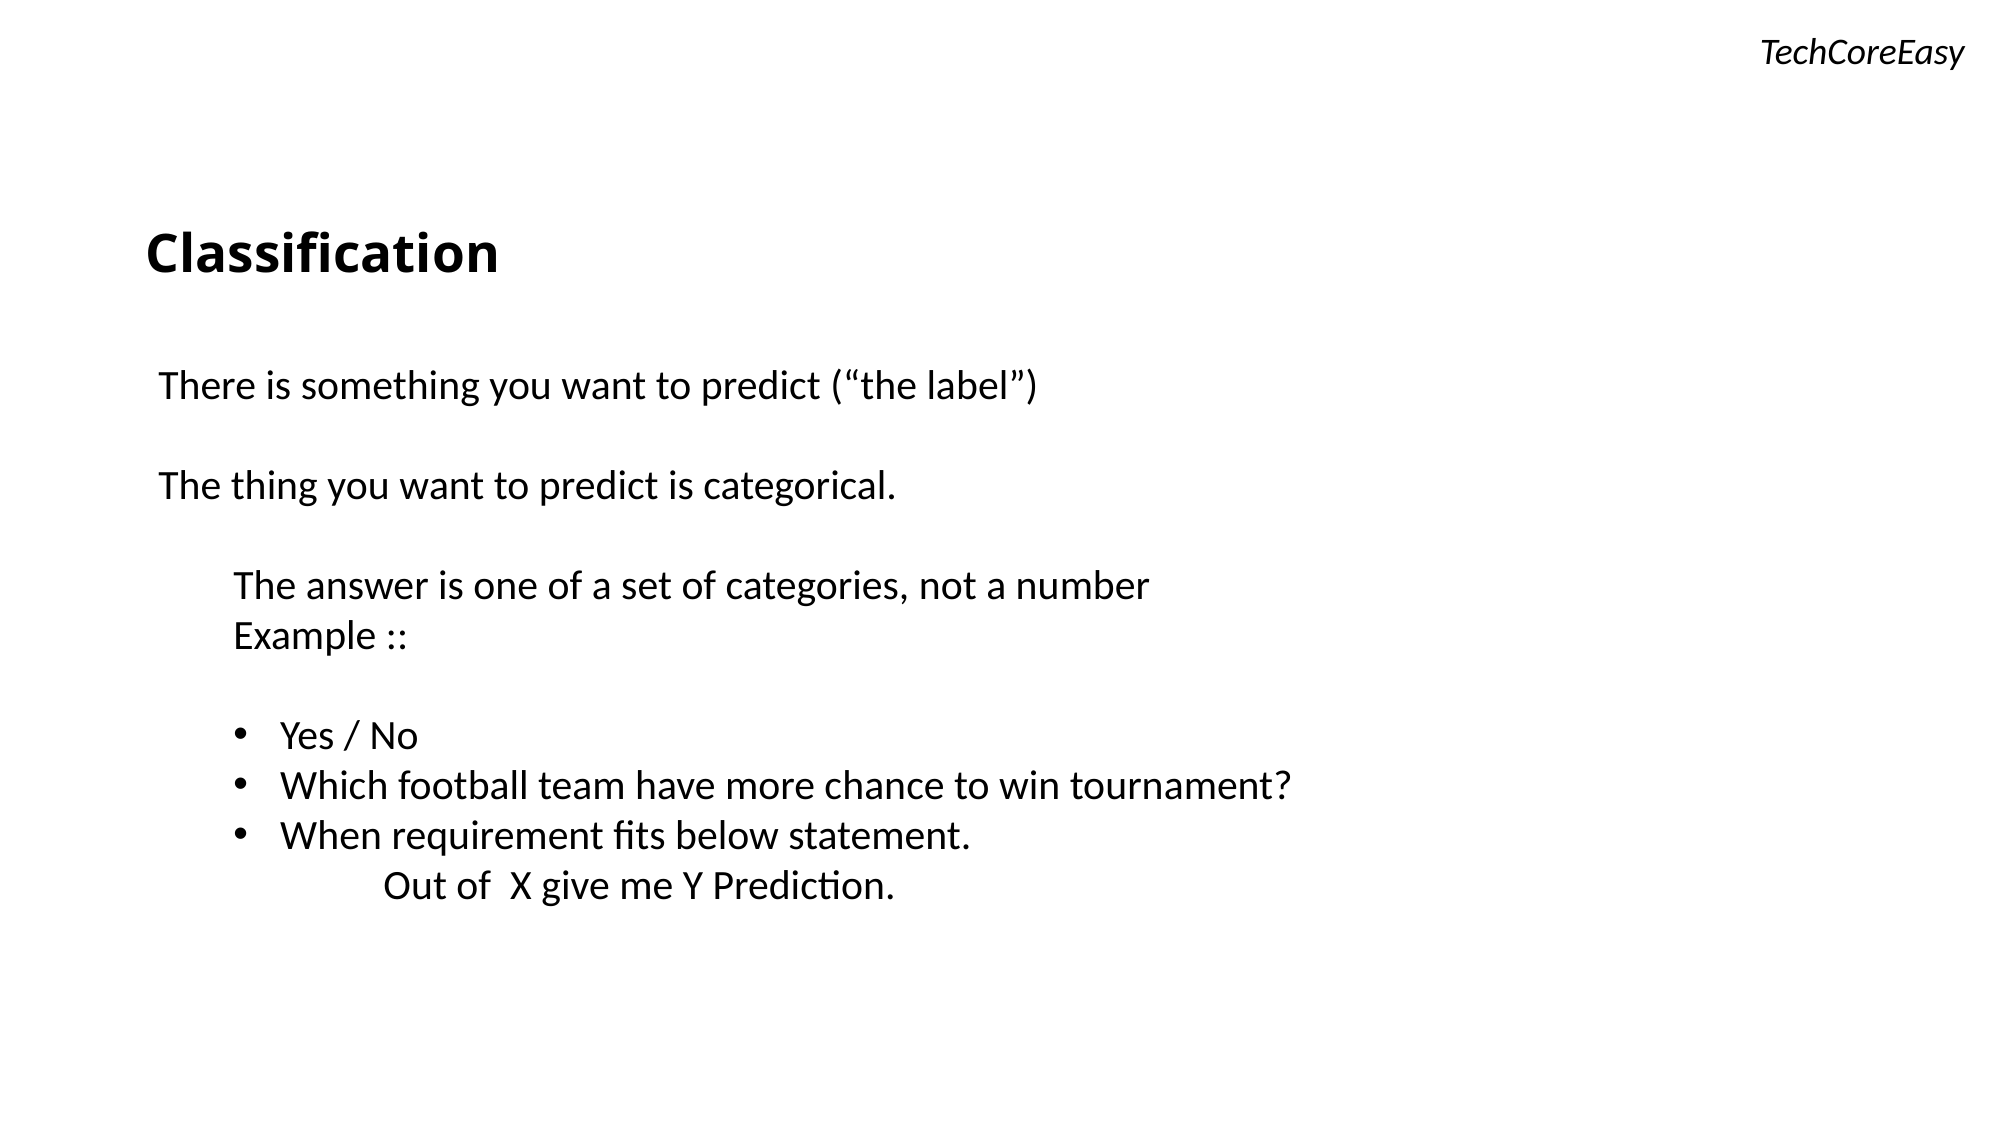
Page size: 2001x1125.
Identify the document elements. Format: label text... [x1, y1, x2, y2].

text_box TechCoreEasy [1745, 19, 1980, 80]
text_box There is something you want to predict (“the label”) The thing you want to predict is categorical. The answer is one of a set of categories, not a number Example :: Yes / No Which football team have more chance to win tournament? When requirement fits below statement. Out of X give me Y Prediction. [143, 350, 1856, 961]
text_box Classification [130, 151, 1000, 291]
